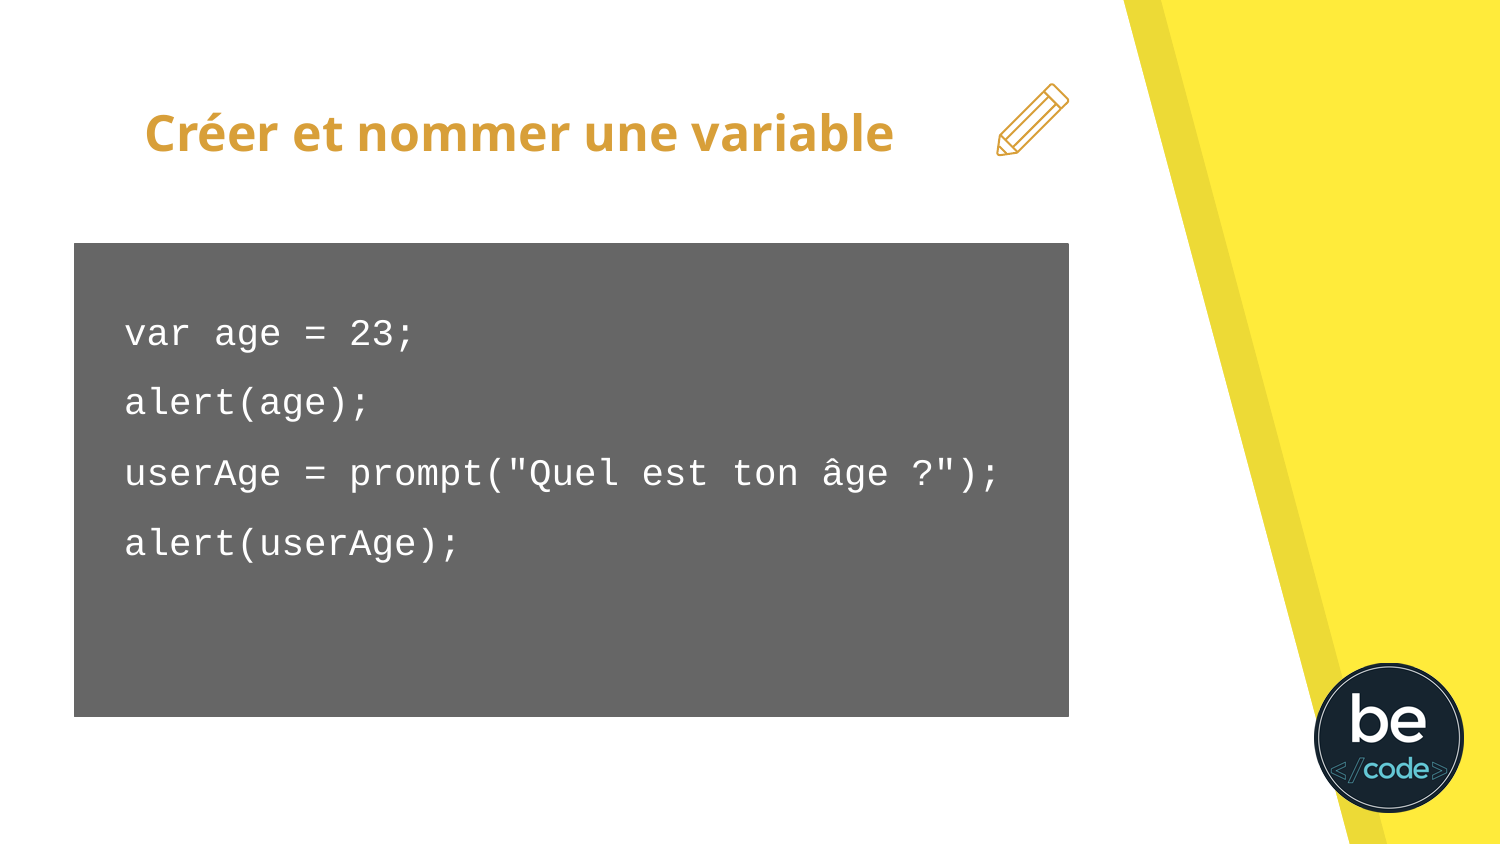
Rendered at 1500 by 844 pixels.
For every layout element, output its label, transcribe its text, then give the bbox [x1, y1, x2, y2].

text_box [74, 243, 1069, 717]
picture [1314, 663, 1464, 813]
title Créer et nommer une variable [129, 109, 946, 177]
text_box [997, 84, 1069, 156]
text_box var age = 23; alert(age); userAge = prompt("Quel est ton âge ?"); alert(userAge); [109, 292, 1019, 673]
